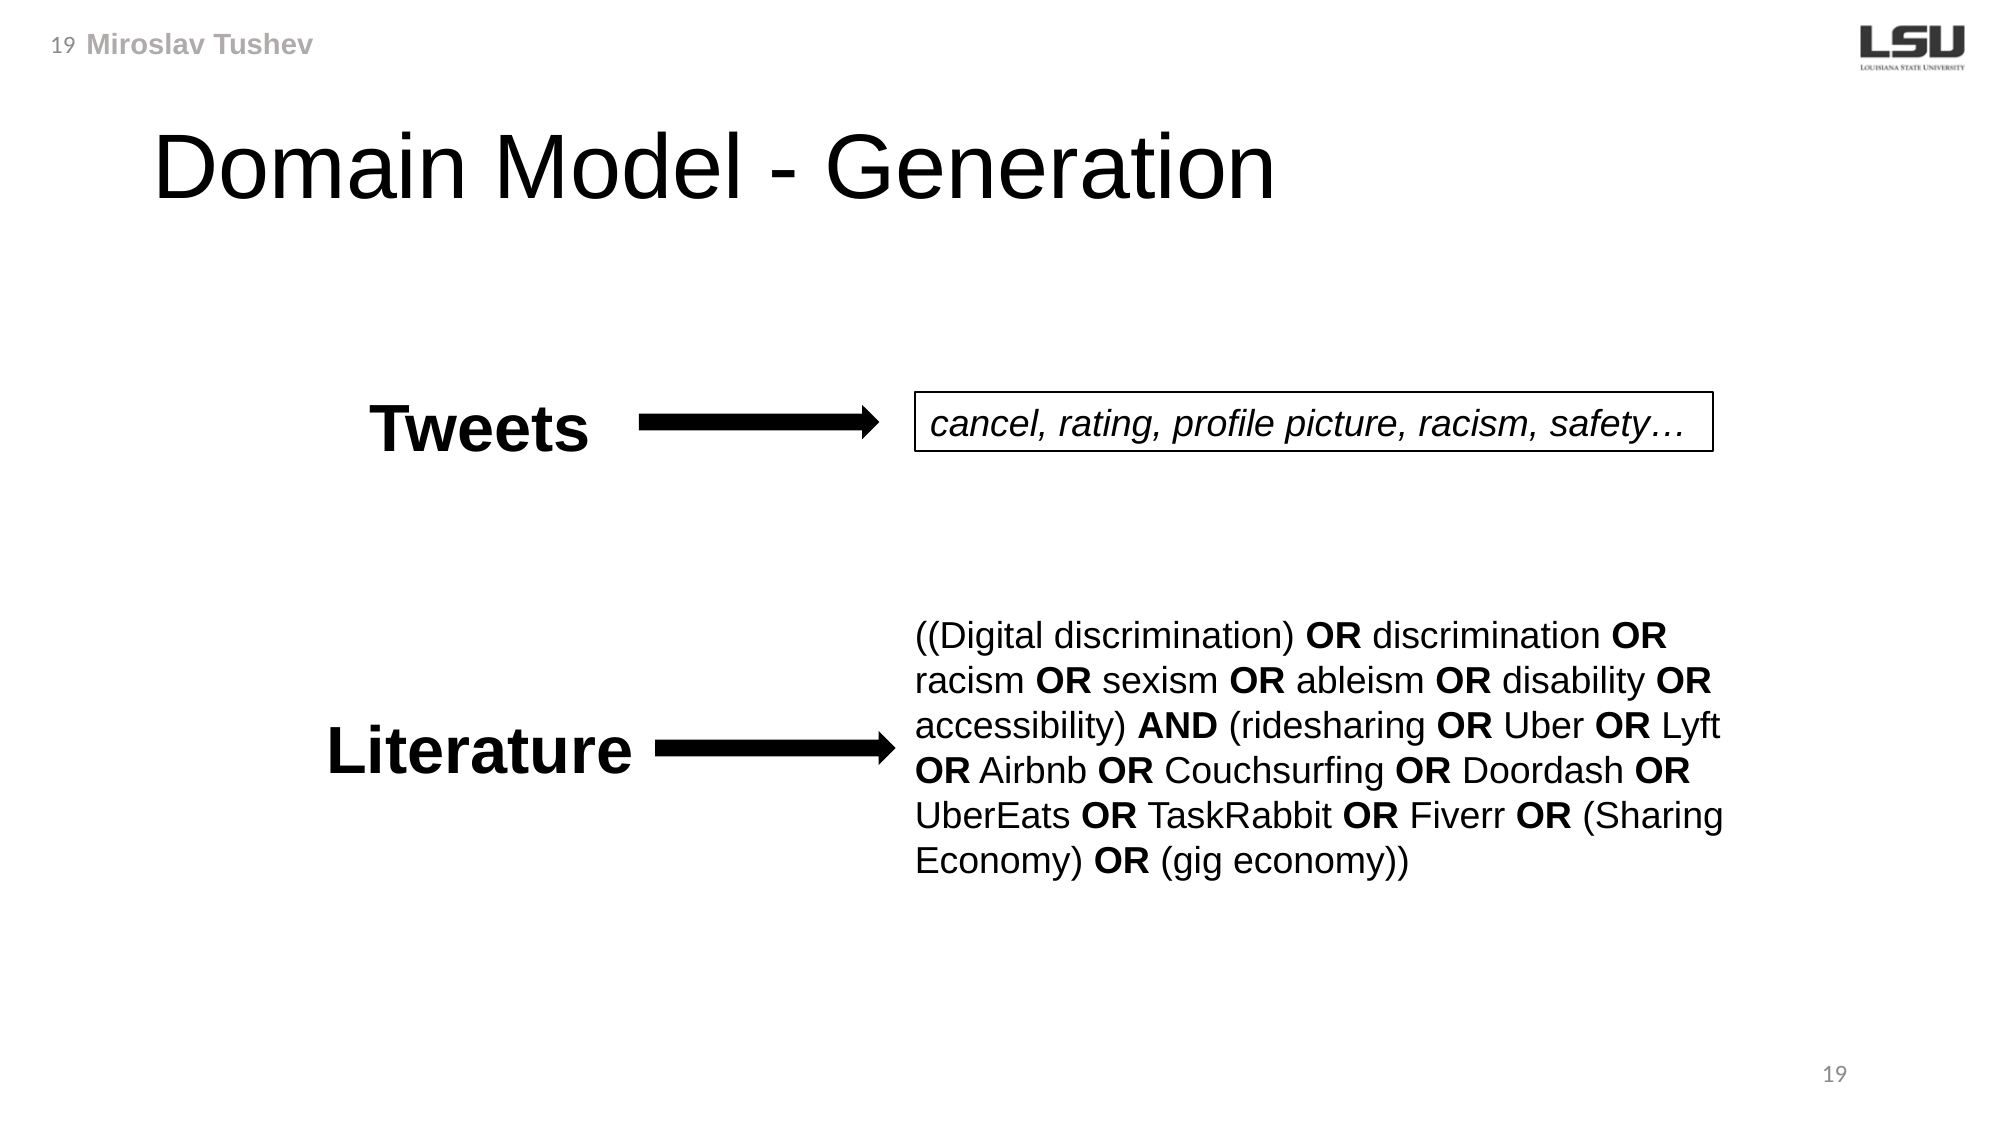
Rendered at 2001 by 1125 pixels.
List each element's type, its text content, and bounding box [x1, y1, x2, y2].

text_box [655, 730, 896, 766]
picture [1860, 19, 1965, 76]
text_box Miroslav Tushev [71, 17, 396, 68]
text_box Literature [311, 699, 649, 795]
text_box 19 [35, 13, 486, 74]
text_box cancel, rating, profile picture, racism, safety… [915, 391, 1714, 452]
slide_number 19 [1412, 1042, 1863, 1103]
title Domain Model - Generation [137, 59, 1863, 278]
text_box [638, 404, 880, 440]
text_box Tweets [354, 376, 606, 472]
text_box ((Digital discrimination) OR discrimination OR racism OR sexism OR ableism OR disability OR accessibility) AND (ridesharing OR Uber OR Lyft OR Airbnb OR Couchsurfing OR Doordash OR UberEats OR TaskRabbit OR Fiverr OR (Sharing Economy) OR (gig economy)) [900, 604, 1755, 889]
